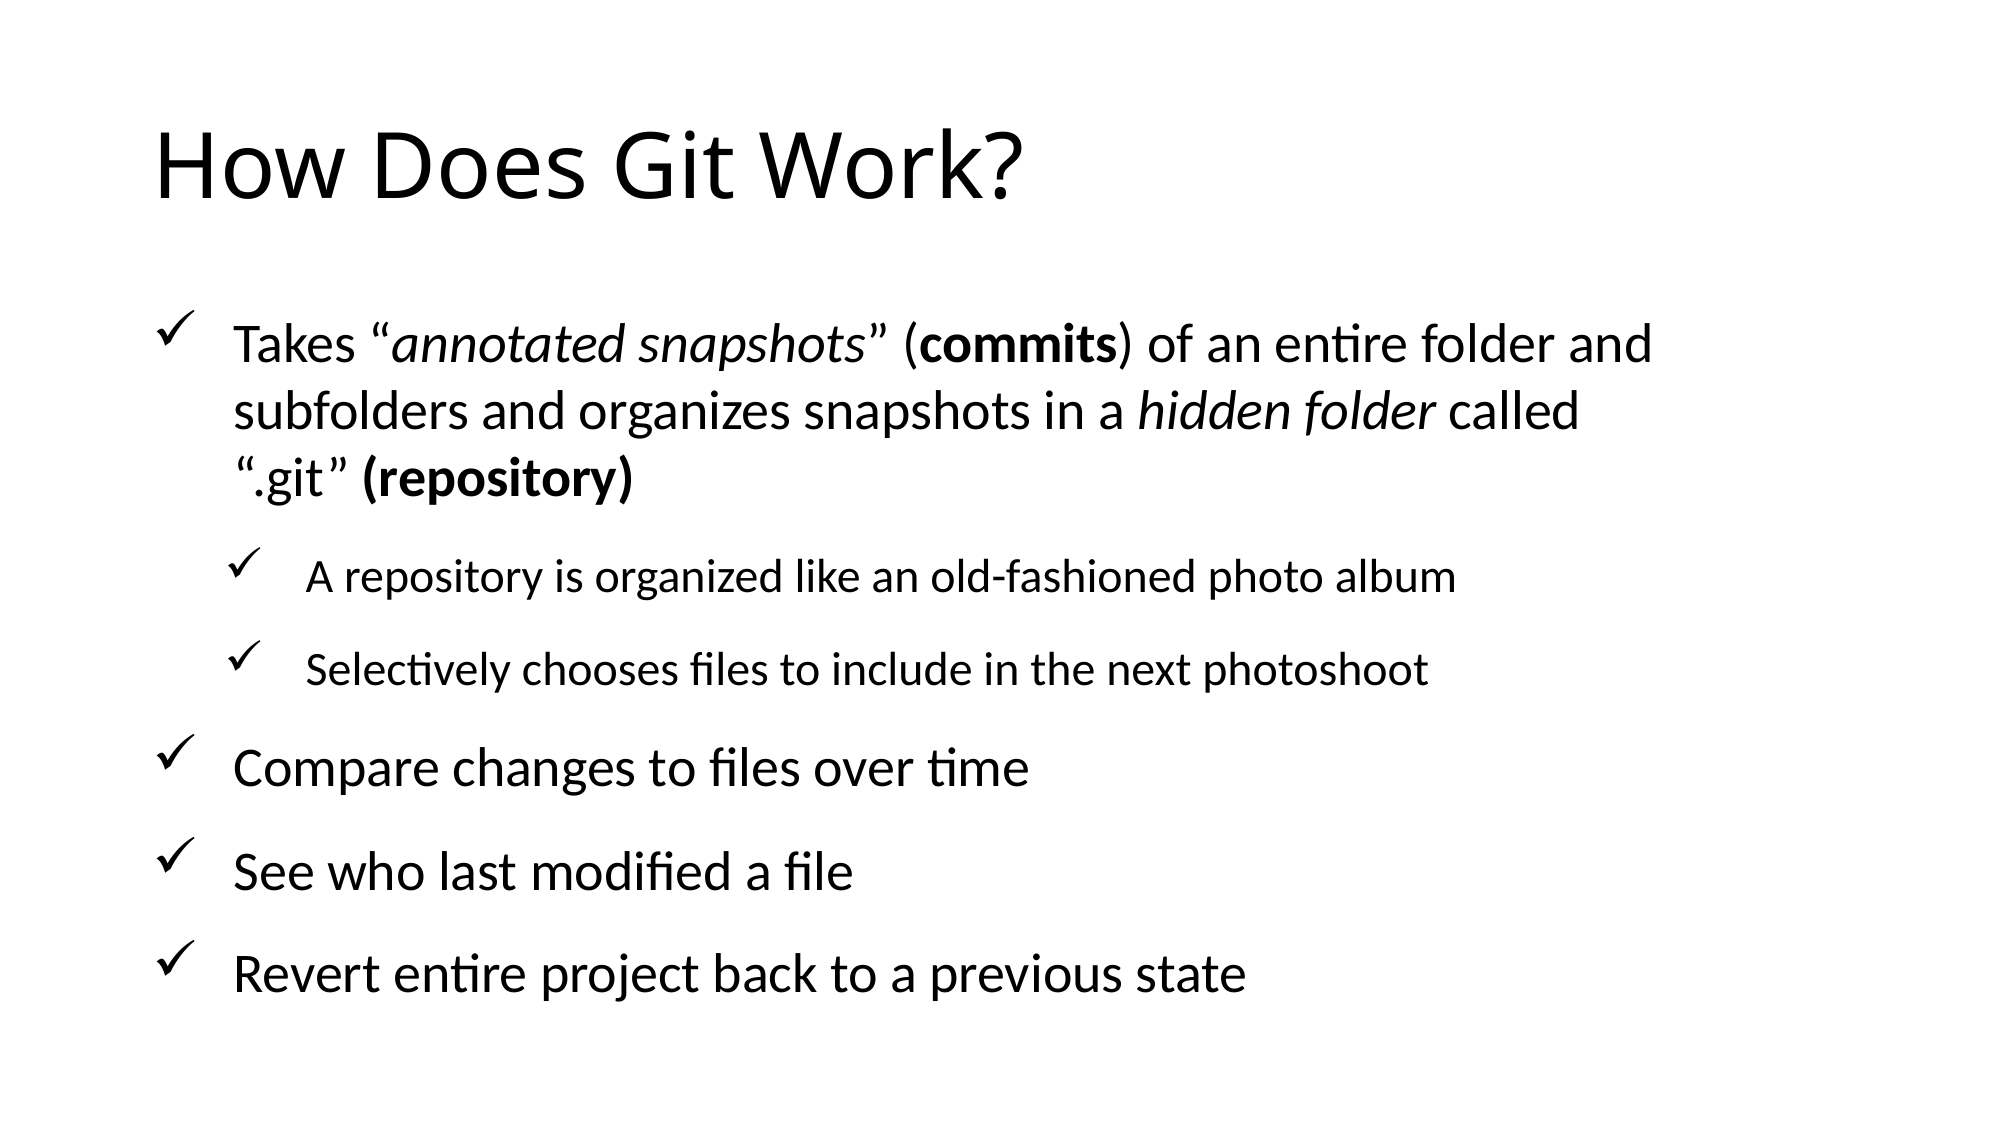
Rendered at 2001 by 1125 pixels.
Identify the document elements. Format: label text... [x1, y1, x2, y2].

list Takes “annotated snapshots” (commits) of an entire folder and subfolders and organizes snapshots in a hidden folder called “.git” (repository) A repository is organized like an old-fashioned photo album Selectively chooses files to include in the next photoshoot Compare changes to files over time See who last modified a file Revert entire project back to a previous state [137, 299, 1717, 1014]
title How Does Git Work? [137, 59, 1863, 278]
